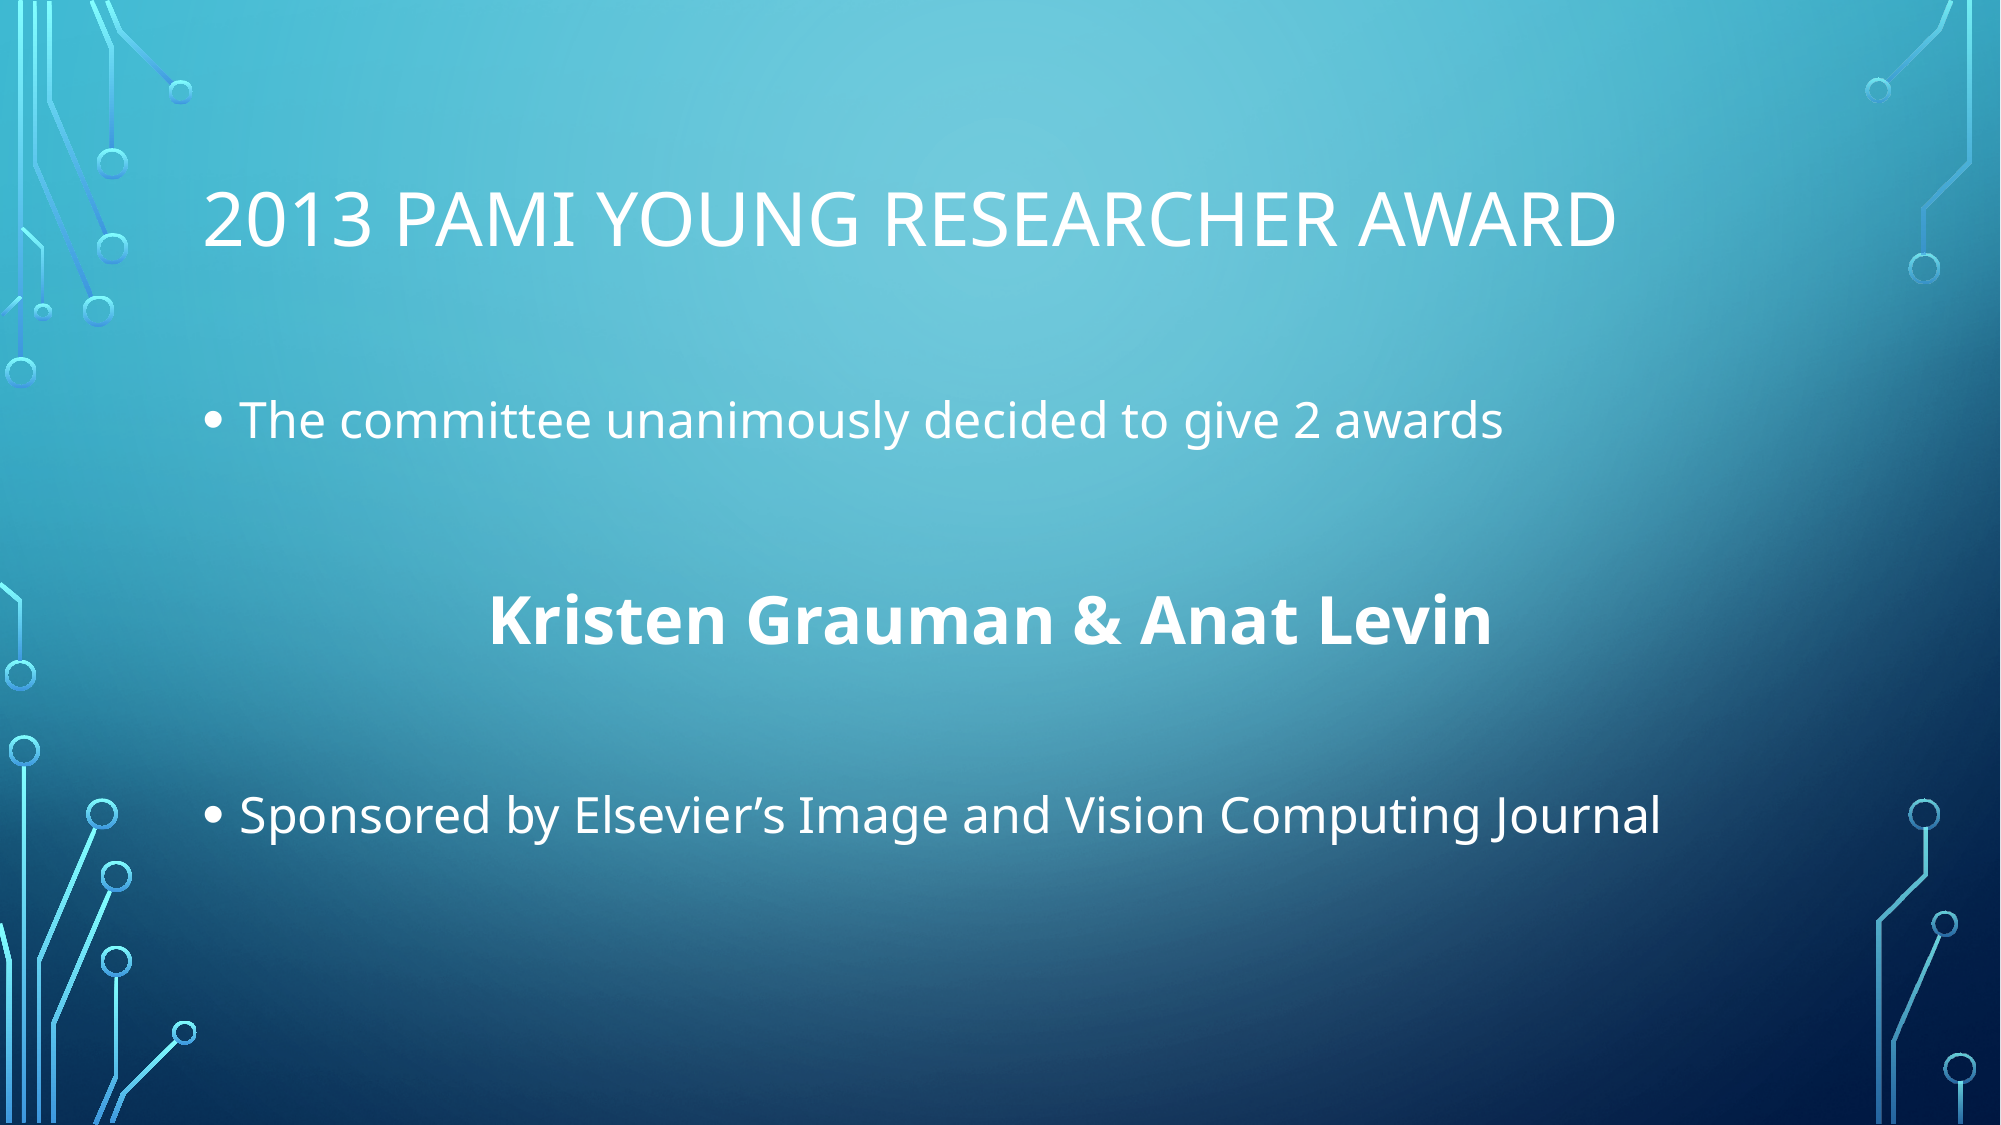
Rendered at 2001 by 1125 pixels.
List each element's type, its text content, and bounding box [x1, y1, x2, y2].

title 2013 PAMI Young researcher award [187, 101, 1813, 344]
list The committee unanimously decided to give 2 awards Kristen Grauman & Anat Levin Sponsored by Elsevier’s Image and Vision Computing Journal [187, 369, 1813, 950]
